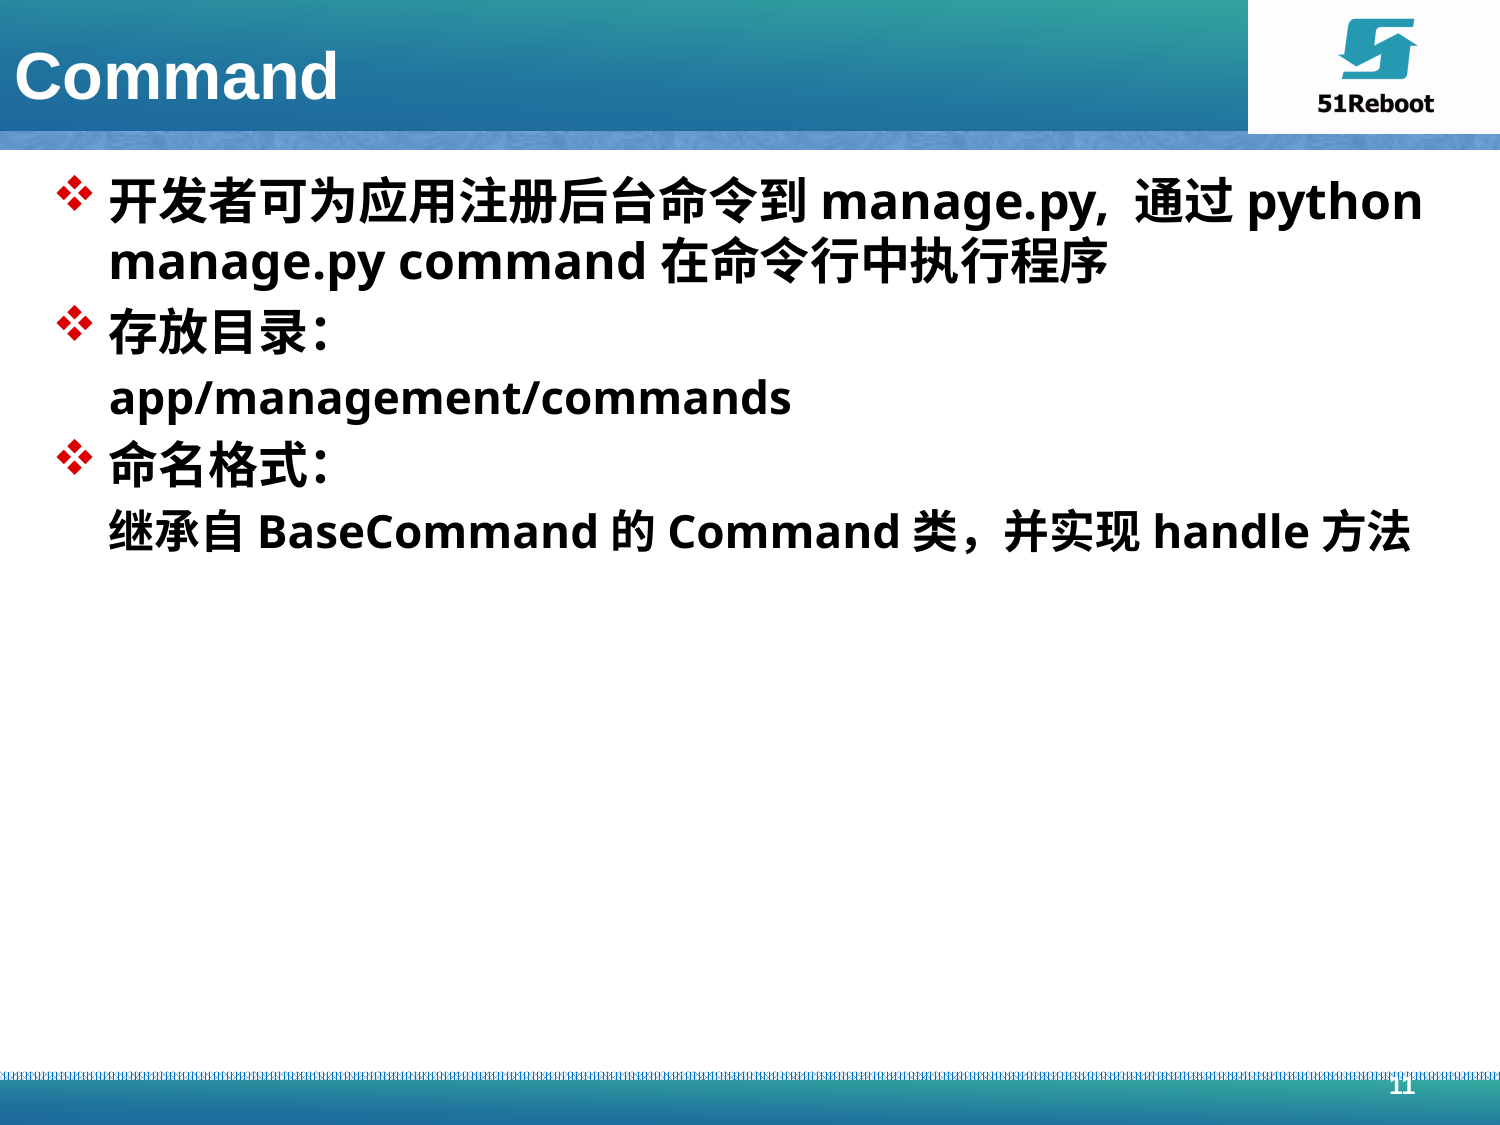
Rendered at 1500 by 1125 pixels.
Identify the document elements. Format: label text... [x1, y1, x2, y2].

picture [0, 0, 1500, 150]
list 开发者可为应用注册后台命令到manage.py, 通过python manage.py command在命令行中执行程序 存放目录： app/management/commands 命名格式： 继承自BaseCommand的Command类，并实现handle方法 [37, 162, 1463, 1051]
picture [0, 1080, 1500, 1125]
title Command [0, 24, 1038, 121]
